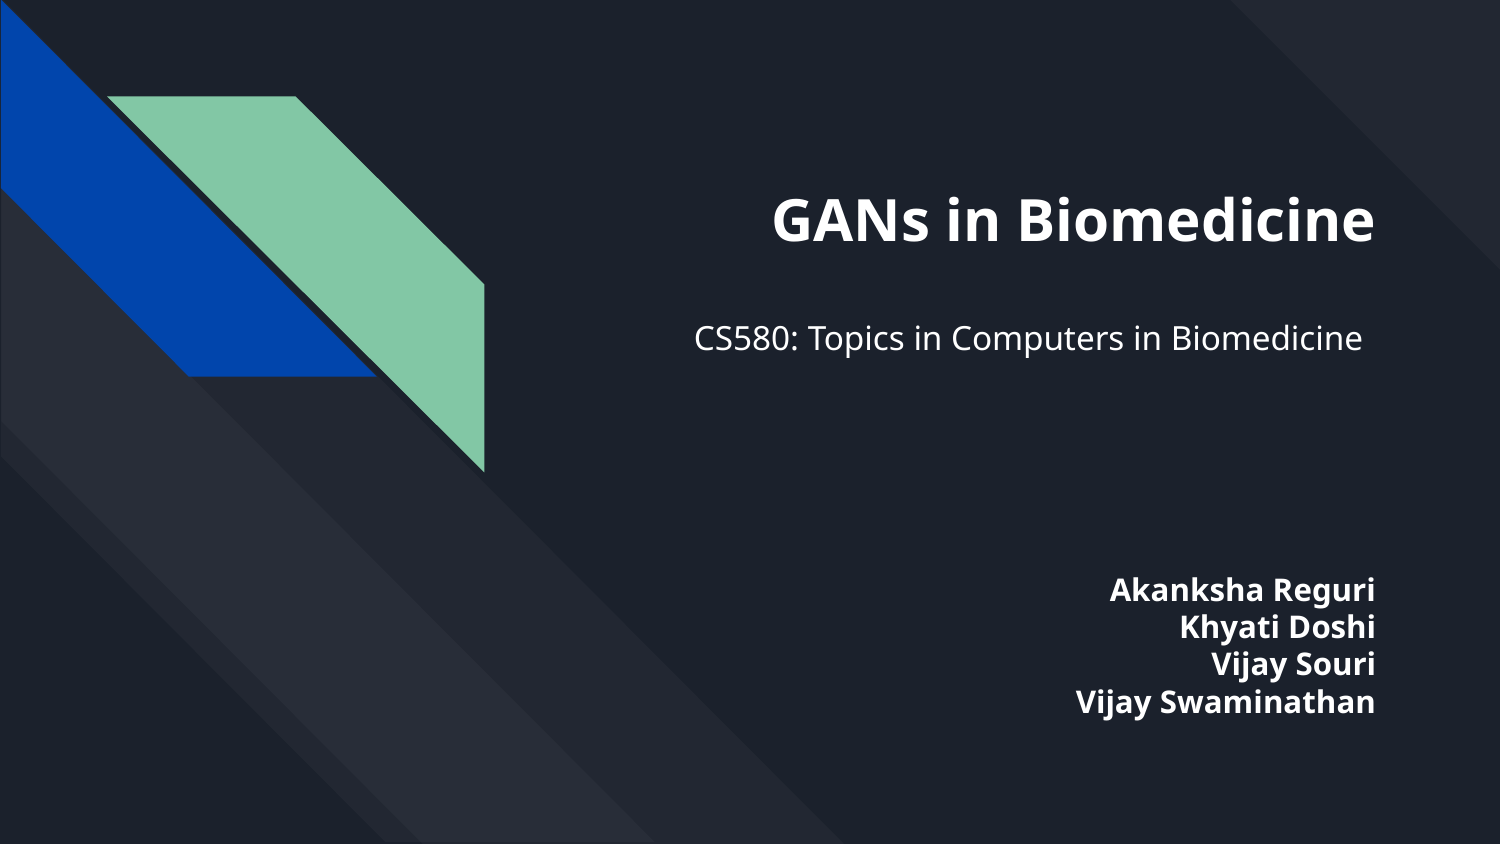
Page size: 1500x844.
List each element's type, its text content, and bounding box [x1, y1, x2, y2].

text_box GANs in Biomedicine [461, 167, 1392, 268]
text_box CS580: Topics in Computers in Biomedicine [496, 302, 1380, 373]
text_box Akanksha Reguri Khyati Doshi Vijay Souri Vijay Swaminathan [818, 554, 1392, 735]
